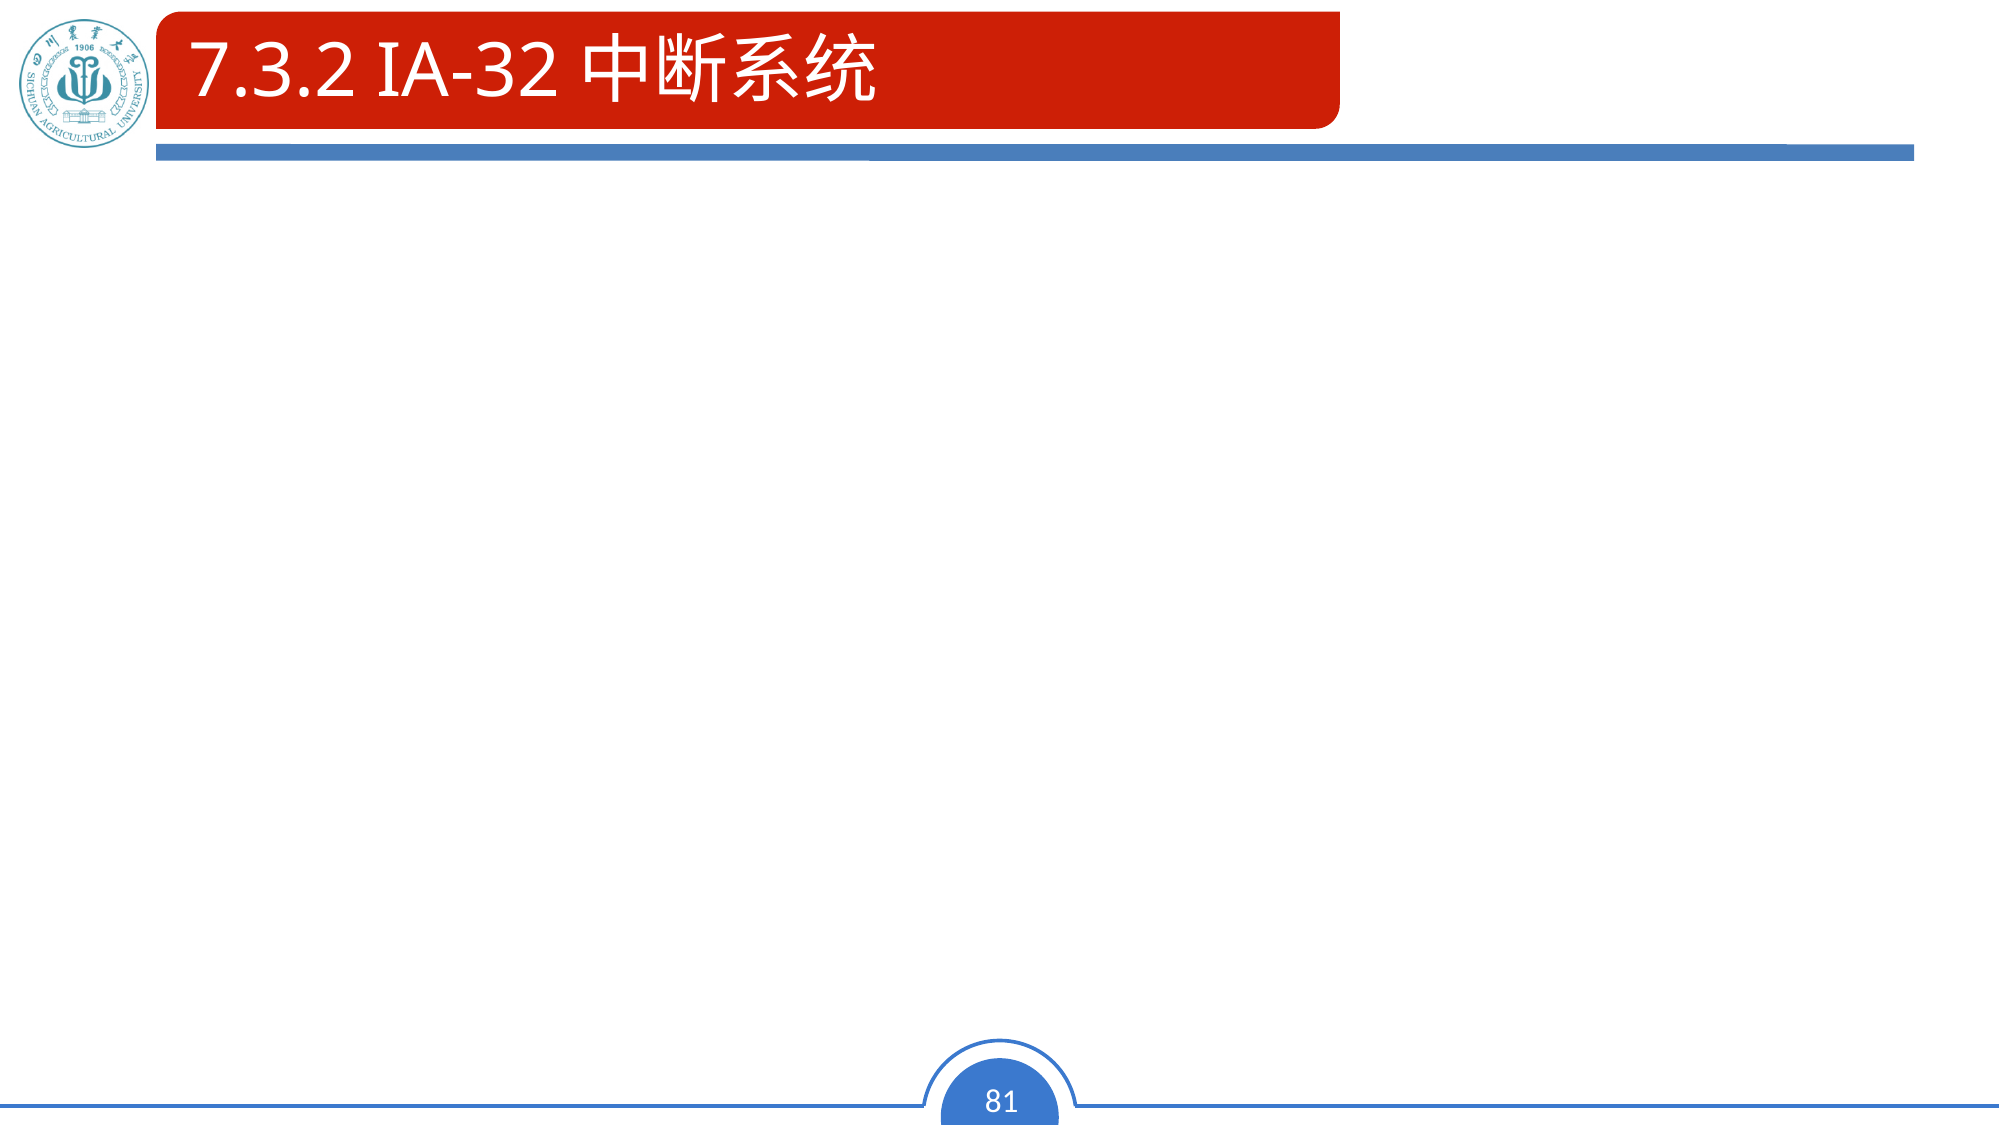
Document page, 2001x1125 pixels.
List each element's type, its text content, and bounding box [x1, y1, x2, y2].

title 7.3.2 IA-32中断系统 [173, 14, 1879, 153]
